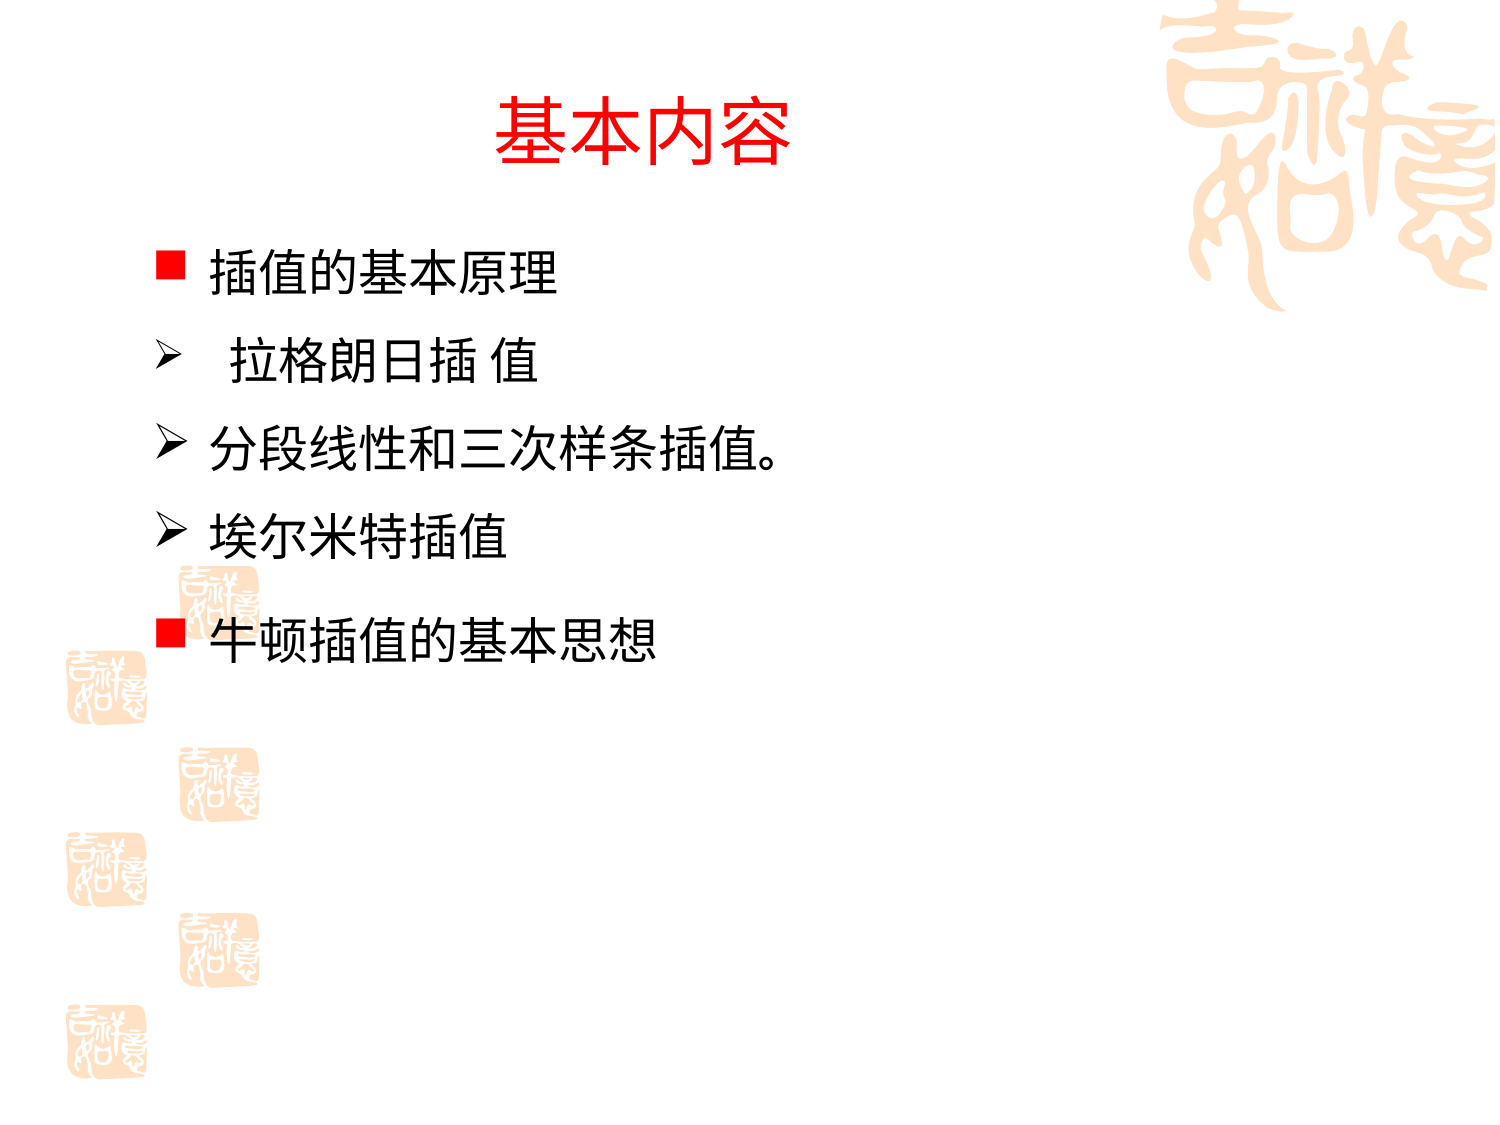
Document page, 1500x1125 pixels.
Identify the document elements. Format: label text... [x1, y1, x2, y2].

text_box 牛顿插值的基本思想 [137, 598, 1251, 677]
text_box 基本内容 [478, 76, 833, 182]
text_box 插值的基本原理 拉格朗日插 值 分段线性和三次样条插值。 埃尔米特插值 [137, 231, 1365, 573]
